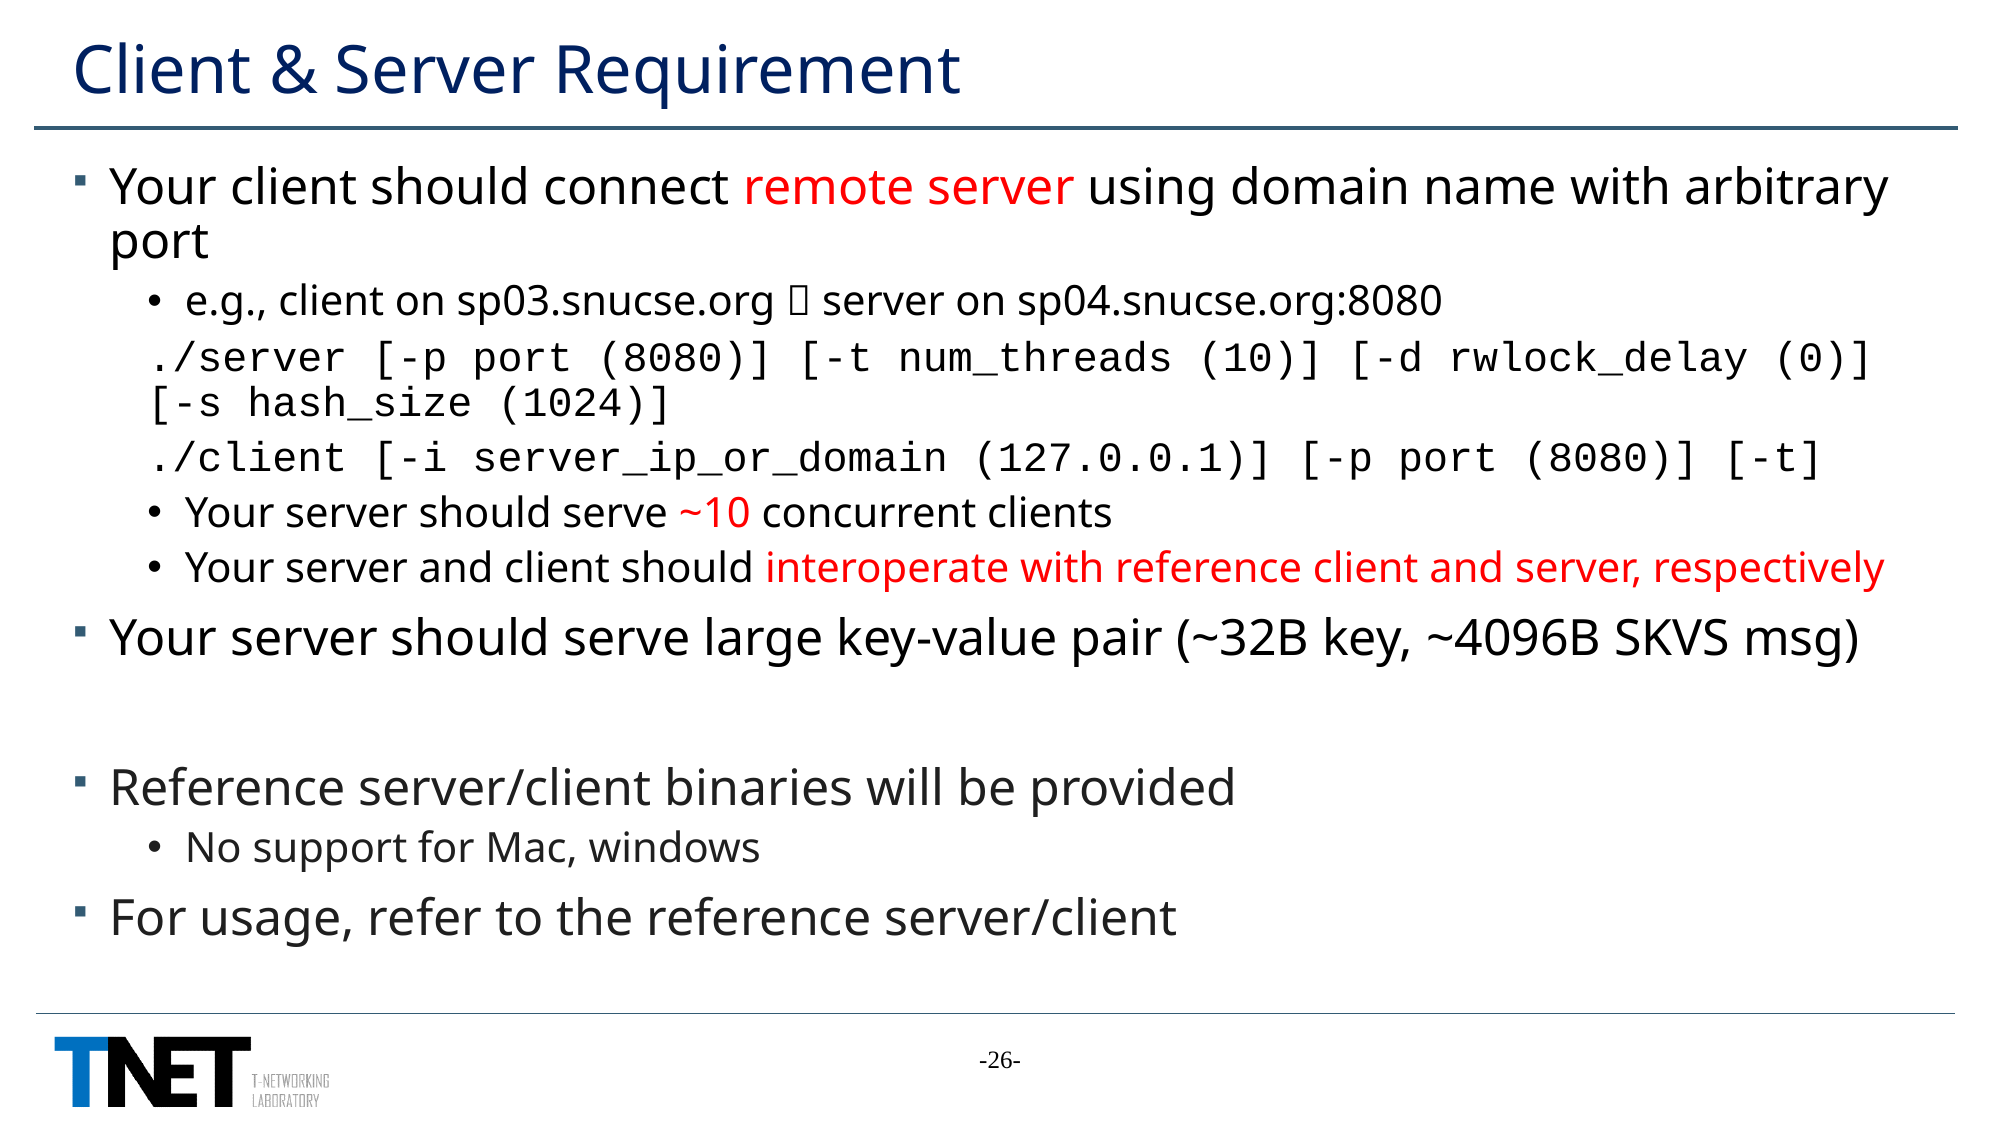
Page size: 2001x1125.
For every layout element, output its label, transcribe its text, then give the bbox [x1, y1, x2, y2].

title Client & Server Requirement [57, 28, 1923, 123]
picture [54, 1036, 330, 1109]
slide_number -26- [774, 1036, 1225, 1097]
list Your client should connect remote server using domain name with arbitrary port e.g., client on sp03.snucse.org  server on sp04.snucse.org:8080 ./server [-p port (8080)] [-t num_threads (10)] [-d rwlock_delay (0)] [-s hash_size (1024)] ./client [-i server_ip_or_domain (127.0.0.1)] [-p port (8080)] [-t] Your server should serve ~10 concurrent clients Your server and client should interoperate with reference client and server, respectively Your server should serve large key-value pair (~32B key, ~4096B SKVS msg) Reference server/client binaries will be provided No support for Mac, windows For usage, refer to the reference server/client [57, 154, 1923, 998]
